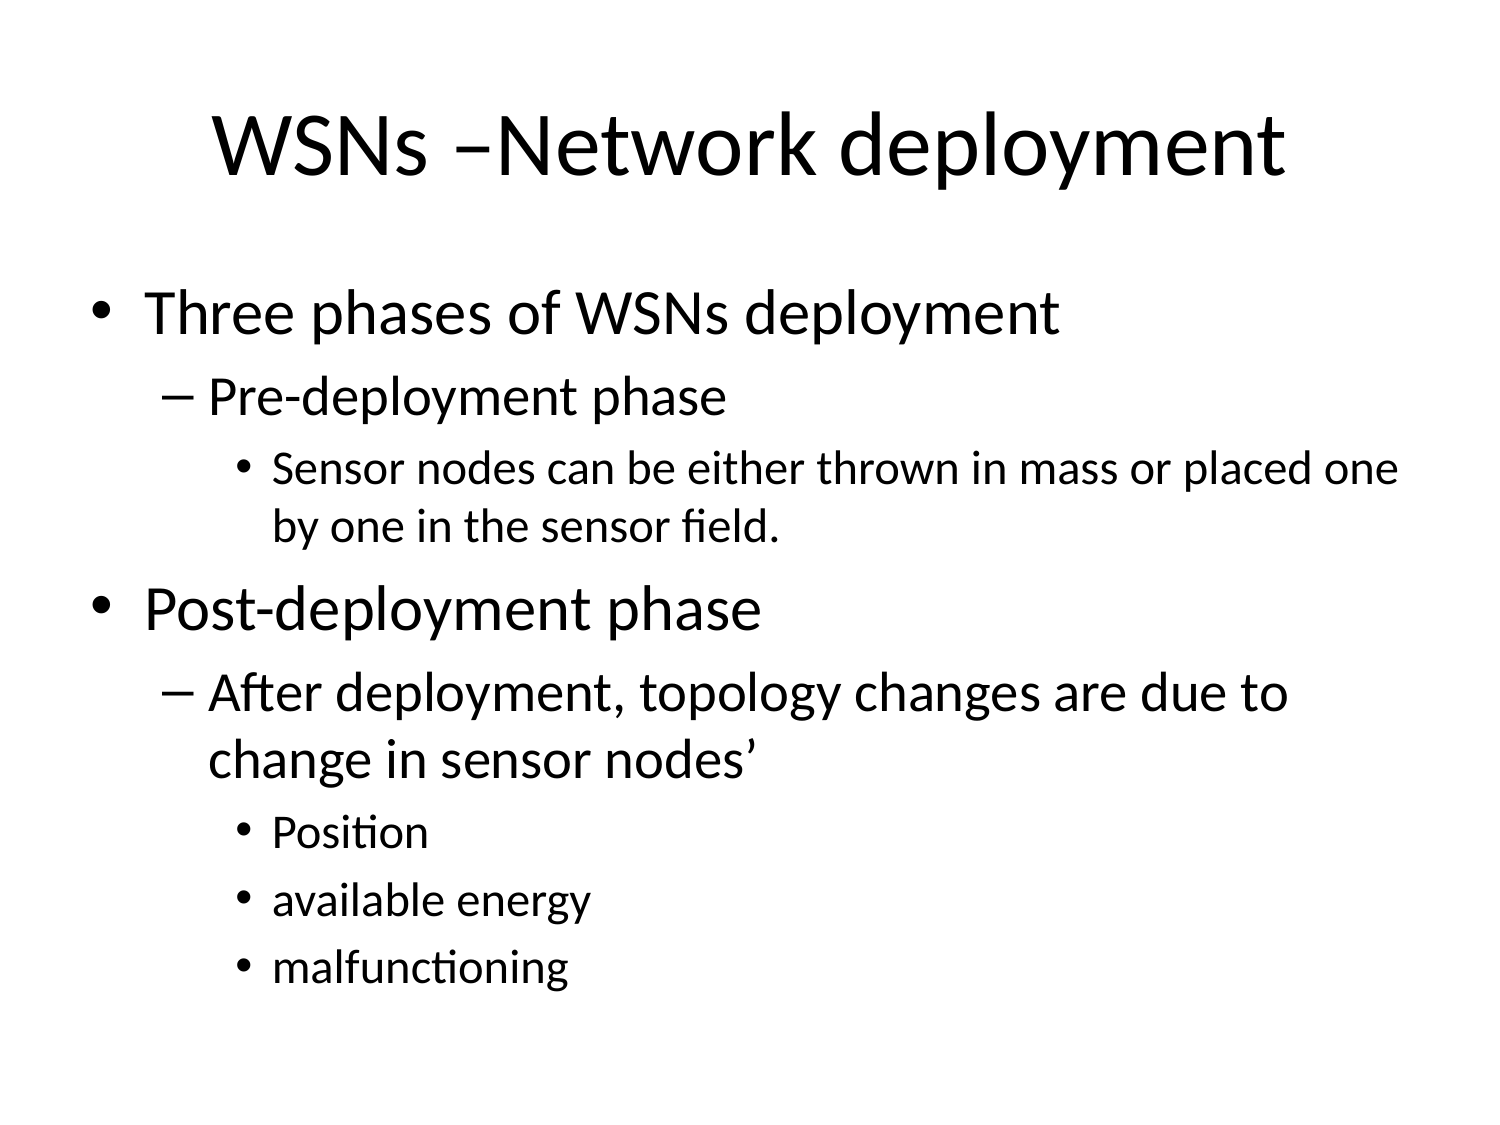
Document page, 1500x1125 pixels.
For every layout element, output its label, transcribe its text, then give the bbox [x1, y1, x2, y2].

list Three phases of WSNs deployment Pre-deployment phase Sensor nodes can be either thrown in mass or placed one by one in the sensor field. Post-deployment phase After deployment, topology changes are due to change in sensor nodes’ Position available energy malfunctioning [75, 262, 1425, 1005]
title WSNs –Network deployment [75, 45, 1425, 233]
